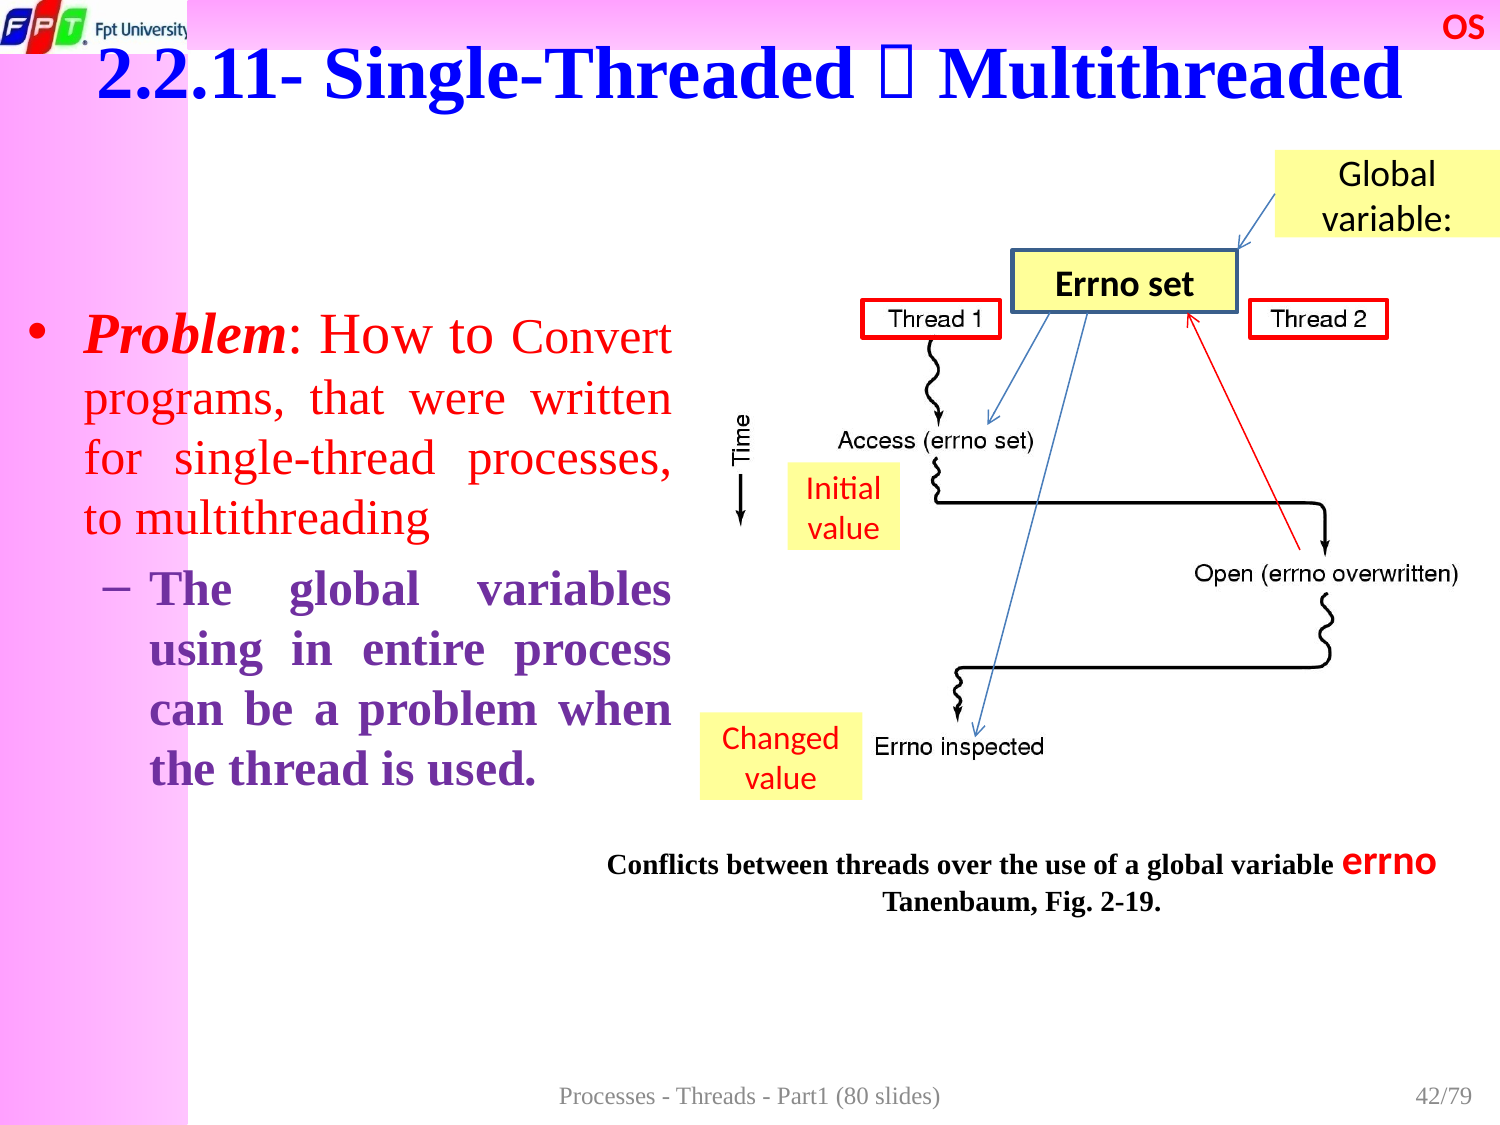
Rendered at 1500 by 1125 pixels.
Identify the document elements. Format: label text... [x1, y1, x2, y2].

text_box Conflicts between threads over the use of a global variable errno Tanenbaum, Fig. 2-19. [591, 825, 1453, 925]
list Problem: How to Convert programs, that were written for single-thread processes, to multithreading The global variables using in entire process can be a problem when the thread is used. [12, 287, 688, 863]
slide_number 42/79 [1137, 1074, 1488, 1116]
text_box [699, 149, 1500, 801]
footer Processes - Threads - Part1 (80 slides) [512, 1074, 988, 1116]
title 2.2.11- Single-Threaded  Multithreaded [0, 0, 1500, 138]
